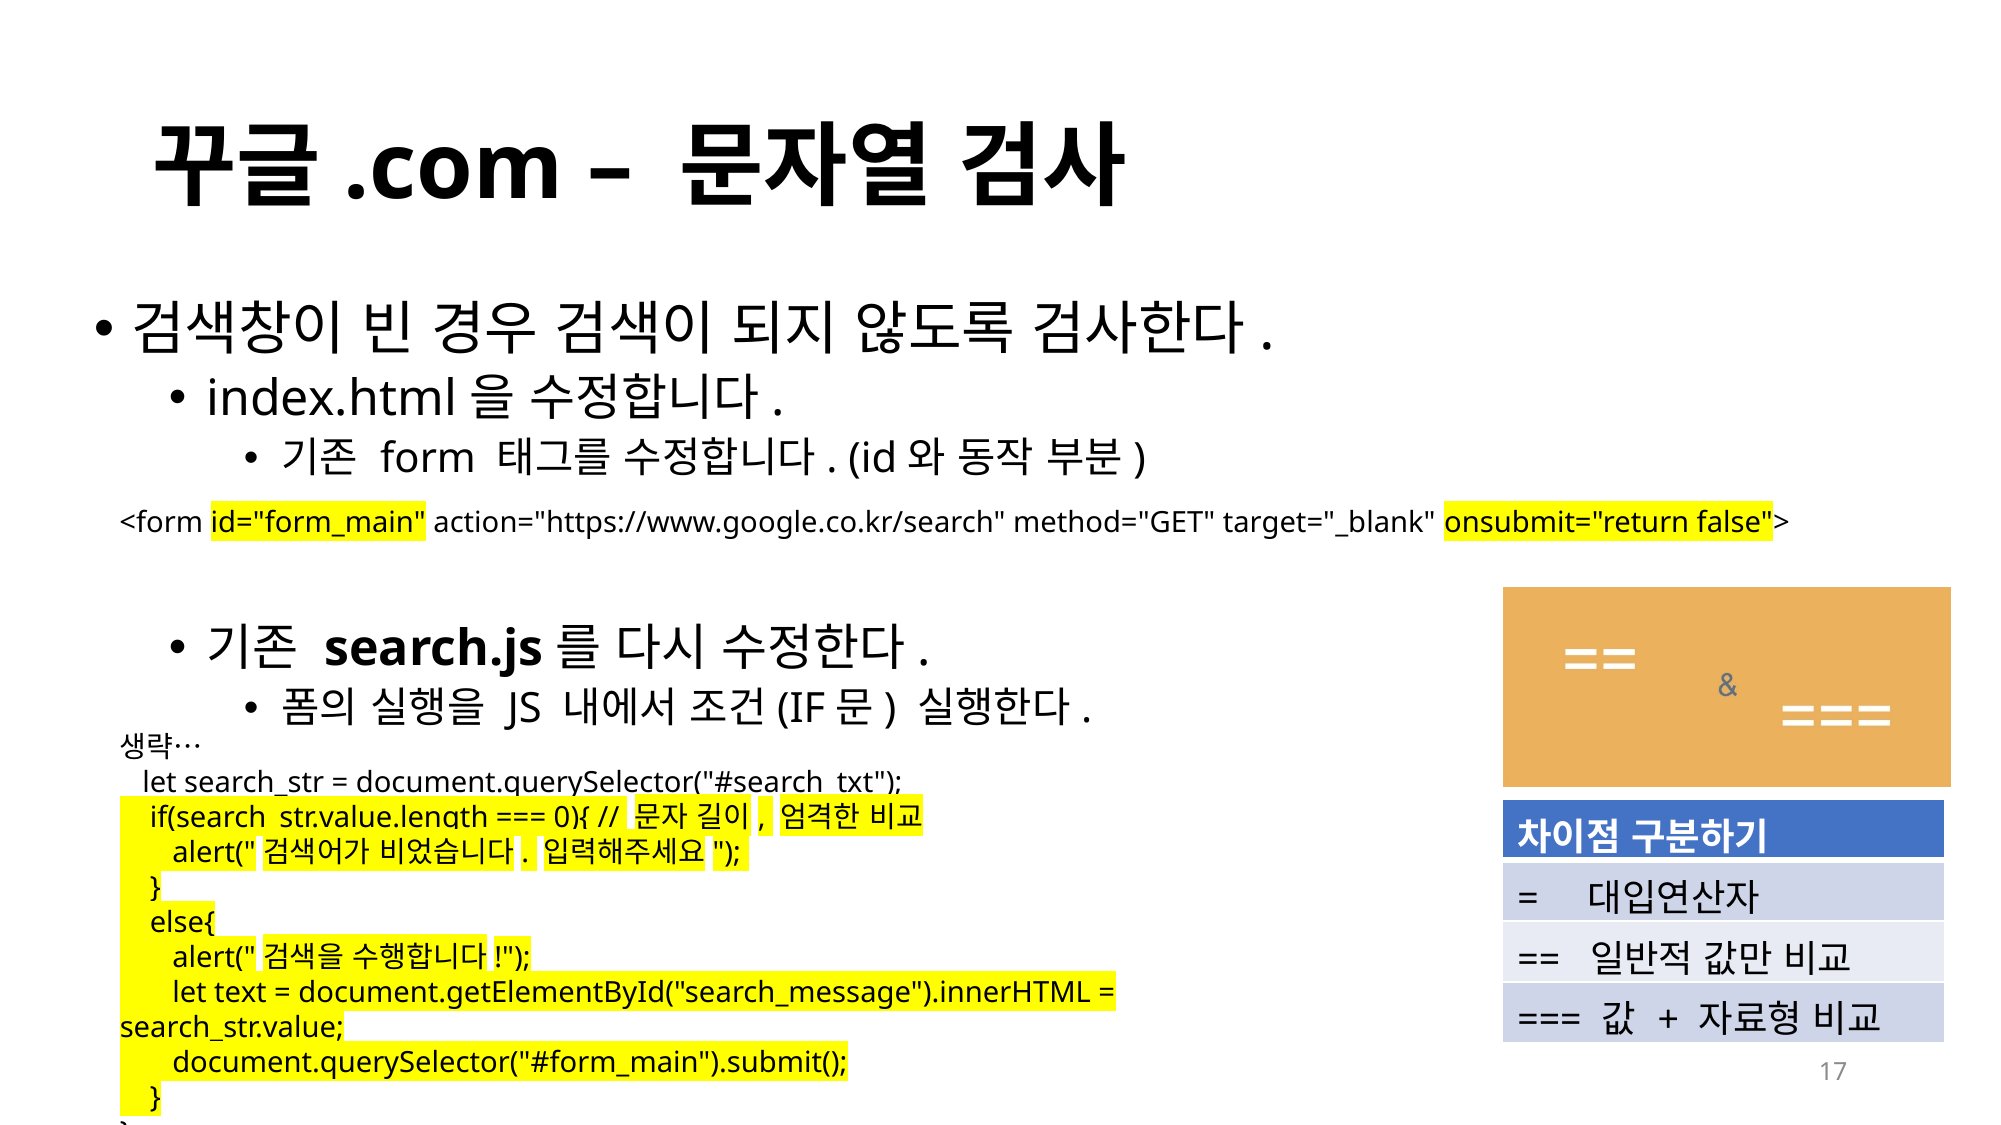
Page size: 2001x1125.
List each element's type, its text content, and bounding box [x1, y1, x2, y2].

table_header 차이점 구분하기 [1503, 800, 1944, 857]
title 꾸글.com – 문자열 검사 [137, 59, 1863, 278]
slide_number 17 [1412, 1042, 1863, 1103]
picture [1503, 587, 1951, 787]
text_box <form id="form_main" action="https://www.google.co.kr/search" method="GET" target="_blank" onsubmit="return false"> [97, 495, 1829, 546]
text_box 생략… let search_str = document.querySelector("#search_txt"); if(search_str.value.length === 0){ // 문자 길이, 엄격한 비교 alert("검색어가 비었습니다. 입력해주세요"); } else{ alert("검색을 수행합니다!"); let text = document.getElementById("search_message").innerHTML = search_str.value; document.querySelector("#form_main").submit(); } } [105, 721, 1346, 1125]
table_cell = 대입연산자 [1503, 863, 1944, 920]
table_cell == 일반적 값만 비교 [1503, 922, 1944, 981]
table_cell === 값 + 자료형 비교 [1503, 983, 1944, 1042]
list 검색창이 빈 경우 검색이 되지 않도록 검사한다. index.html을 수정합니다. 기존 form 태그를 수정합니다. (id와 동작 부분) 기존 search.js를 다시 수정한다. 폼의 실행을 JS 내에서 조건(IF문) 실행한다. [79, 291, 1863, 1090]
